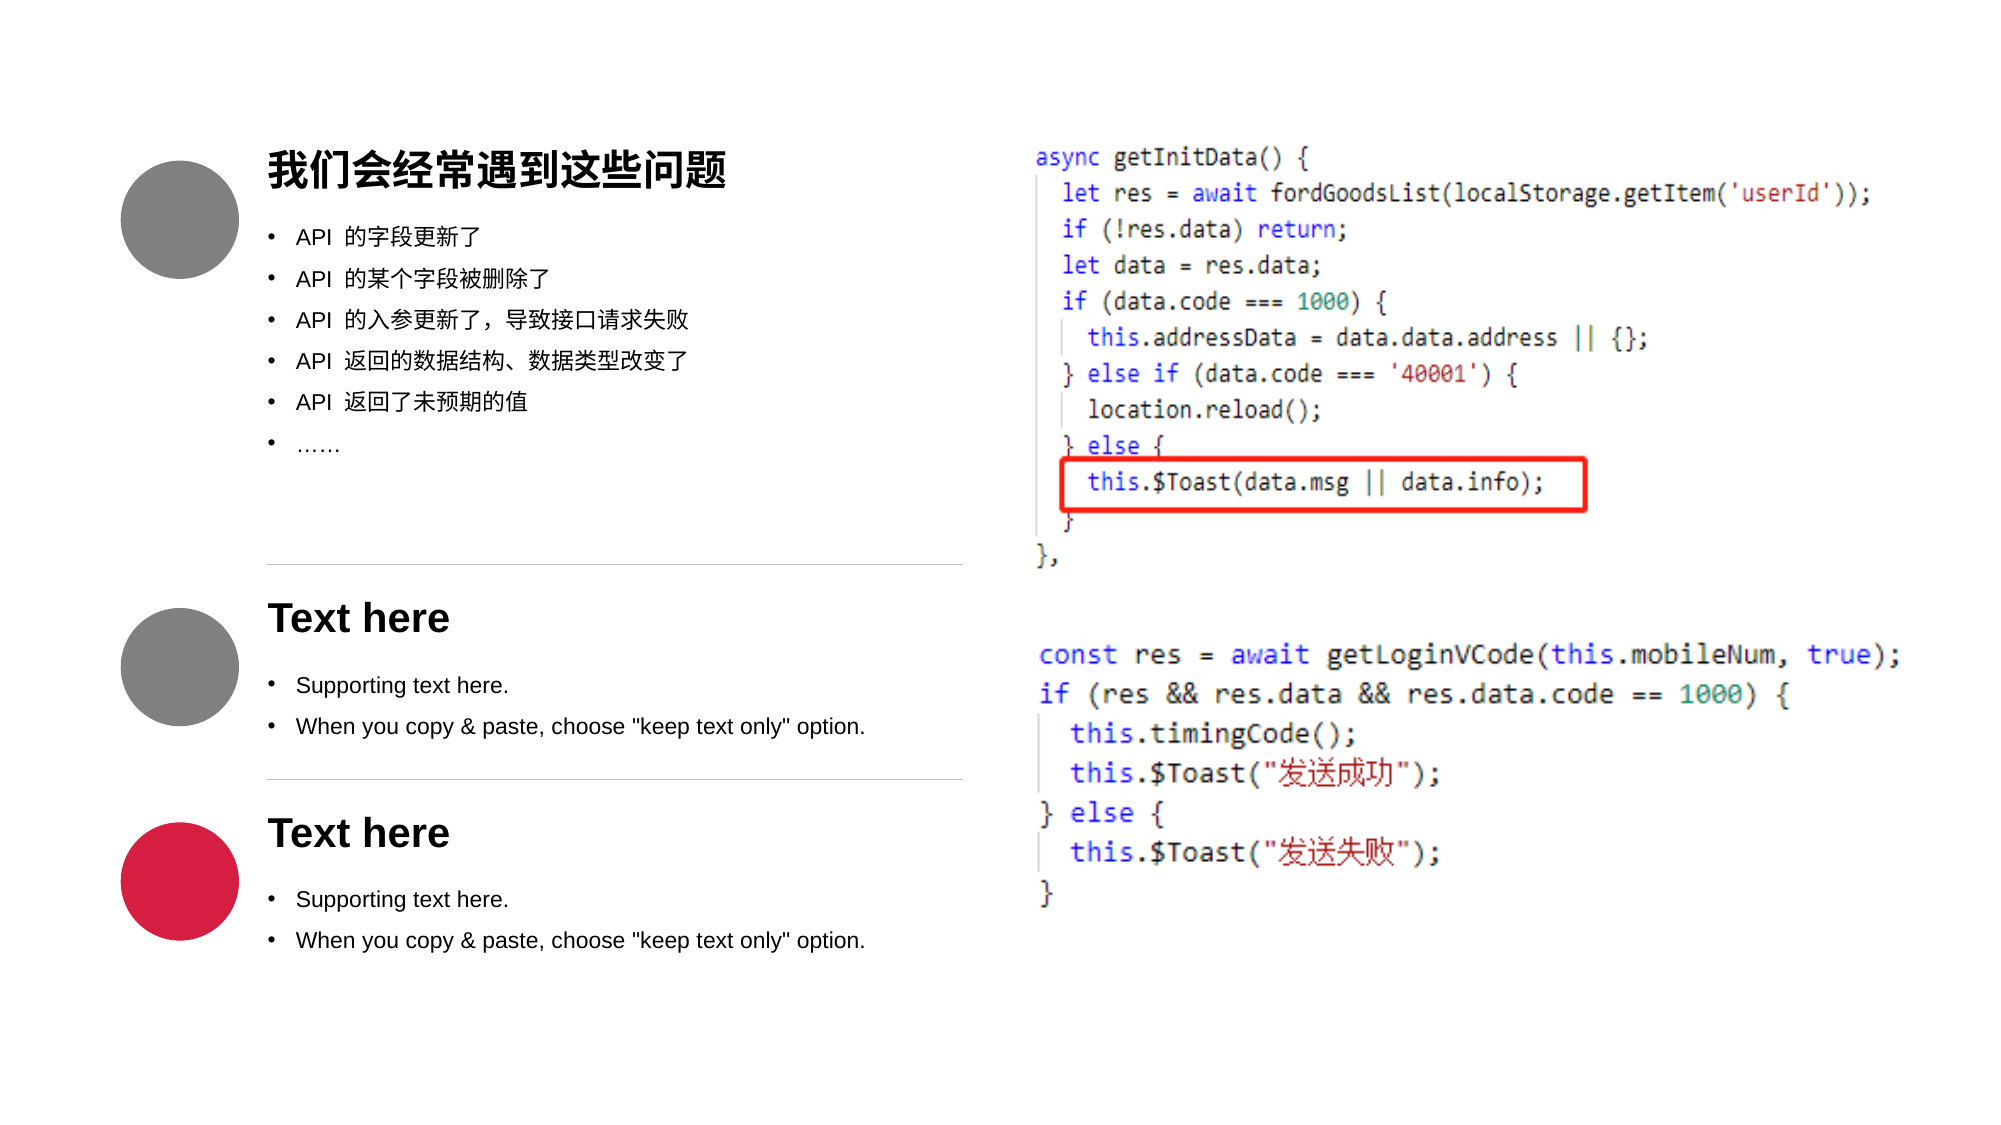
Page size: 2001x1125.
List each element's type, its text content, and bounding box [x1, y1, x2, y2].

text_box 我们会经常遇到这些问题 [252, 128, 963, 201]
text_box Supporting text here. When you copy & paste, choose "keep text only" option. [252, 648, 963, 758]
text_box Text here [252, 790, 963, 863]
text_box [119, 159, 241, 280]
text_box Supporting text here. When you copy & paste, choose "keep text only" option. [252, 863, 963, 972]
text_box [119, 821, 241, 942]
picture [1011, 635, 2000, 912]
text_box Text here [252, 576, 963, 648]
picture [1012, 141, 1945, 580]
text_box API 的字段更新了 API 的某个字段被删除了 API 的入参更新了，导致接口请求失败 API 返回的数据结构、数据类型改变了 API 返回了未预期的值 …… [252, 201, 963, 537]
text_box [119, 606, 241, 728]
